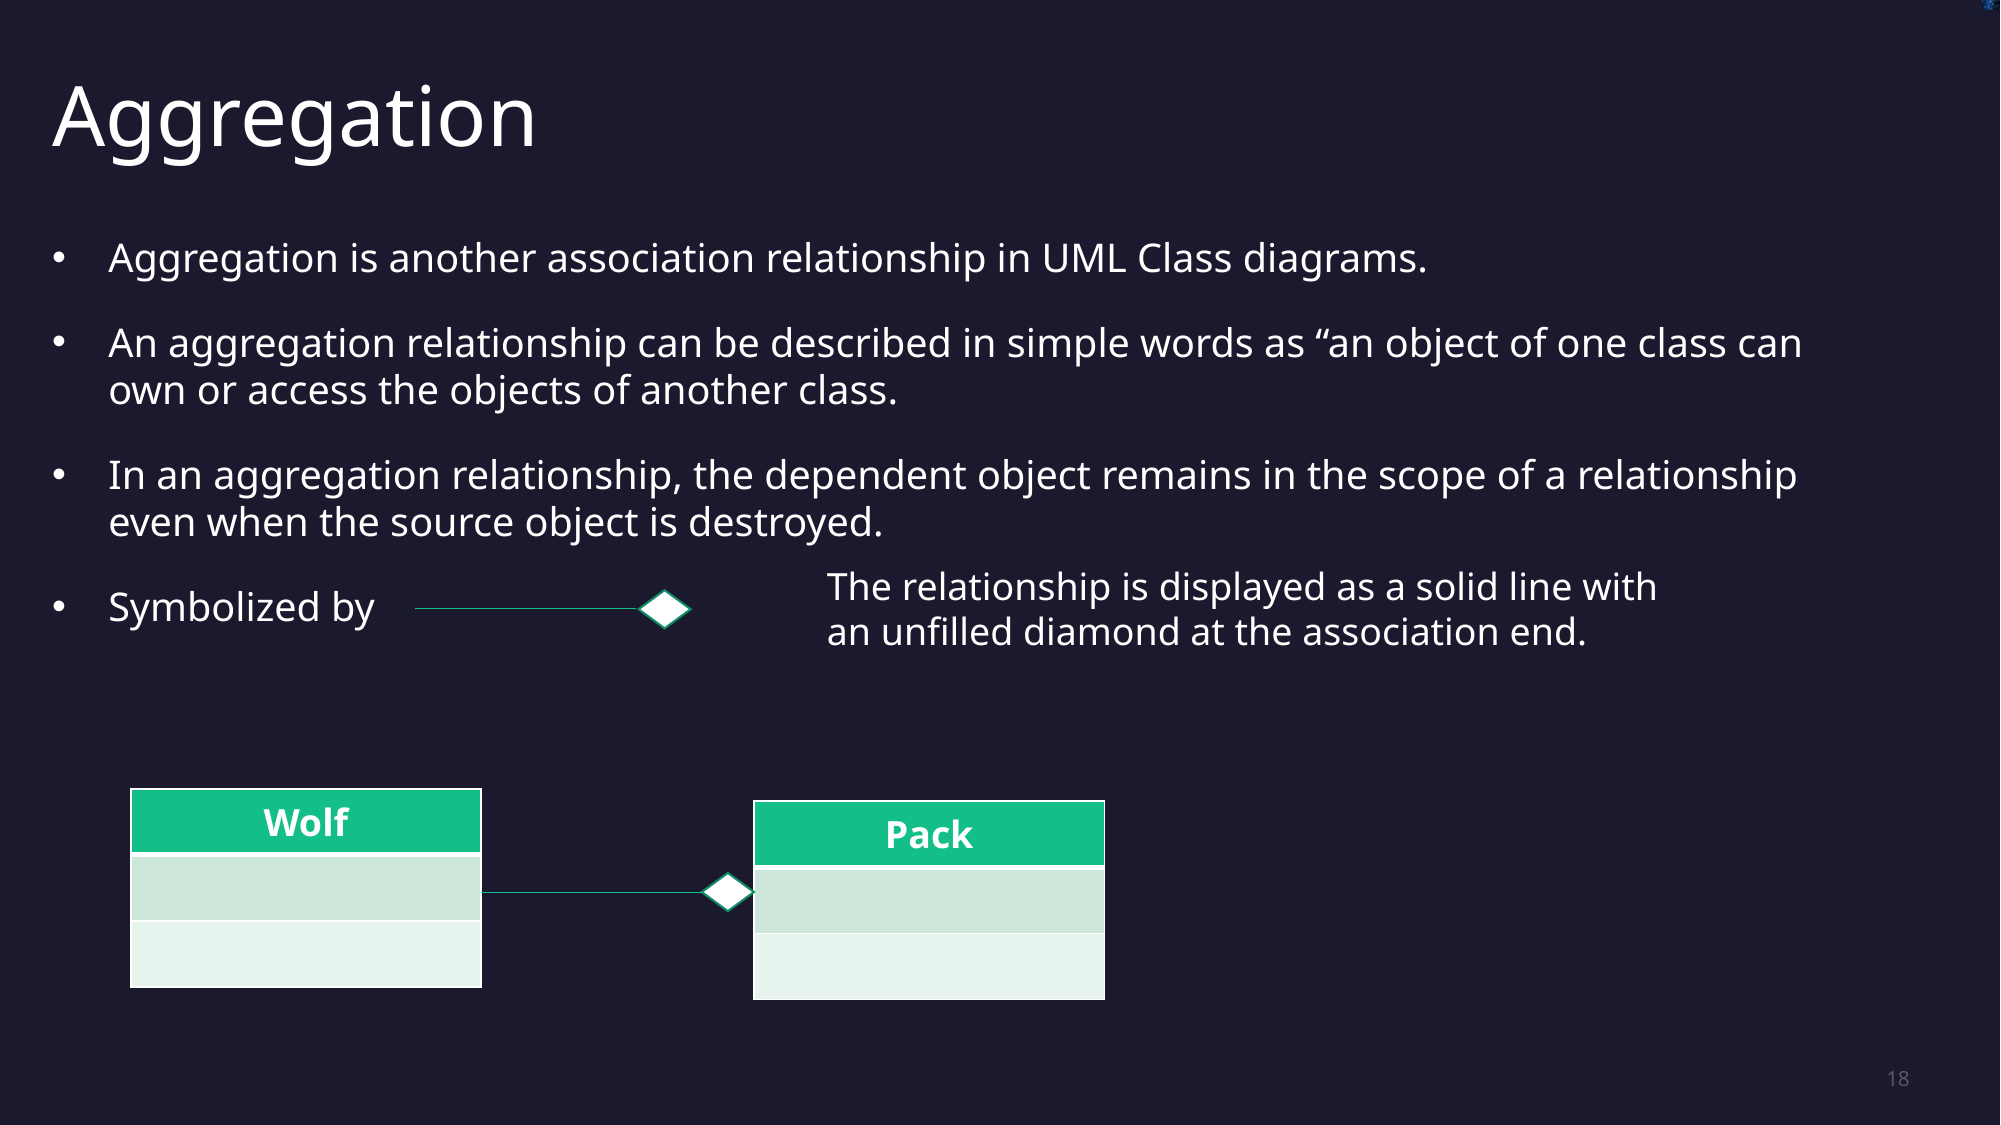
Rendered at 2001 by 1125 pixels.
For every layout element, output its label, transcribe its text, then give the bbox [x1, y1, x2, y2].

title Aggregation [52, 42, 1202, 163]
picture [1982, 0, 2000, 10]
table_cell [132, 857, 480, 920]
table_cell [755, 870, 1104, 933]
table_cell [132, 922, 480, 986]
subtitle Aggregation is another association relationship in UML Class diagrams. An aggregation relationship can be described in simple words as “an object of one class can own or access the objects of another class. In an aggregation relationship, the dependent object remains in the scope of a relationship even when the source object is destroyed. Symbolized by [52, 232, 1883, 769]
text_box [701, 871, 756, 913]
table_header Pack [755, 802, 1104, 865]
table_header Wolf [132, 790, 480, 852]
text_box [636, 588, 693, 630]
slide_number 18 [1632, 1067, 1910, 1093]
table_cell [755, 934, 1104, 999]
text_box The relationship is displayed as a solid line with an unfilled diamond at the association end. [812, 555, 1676, 660]
